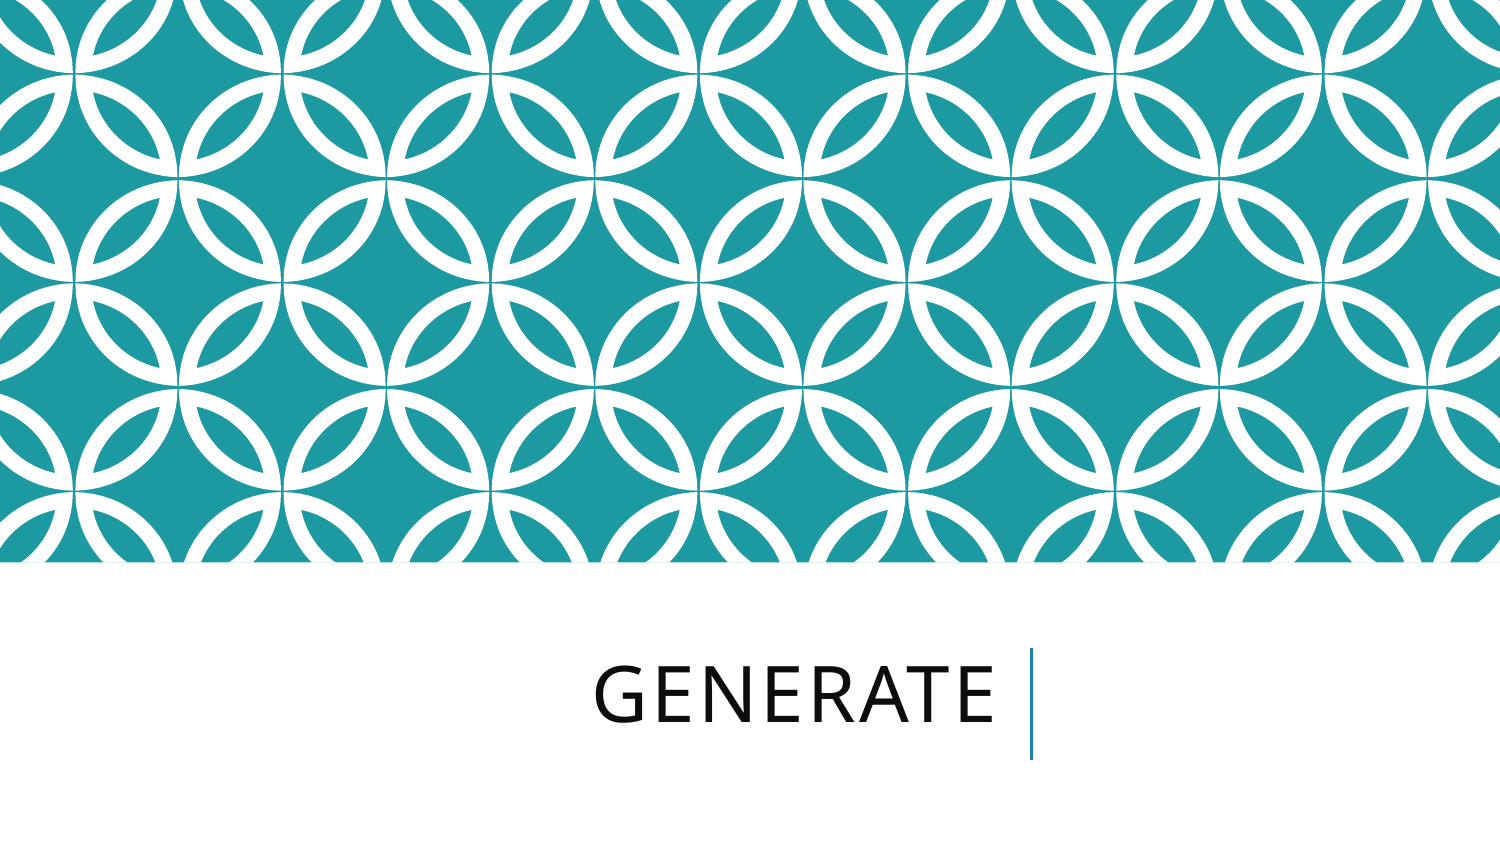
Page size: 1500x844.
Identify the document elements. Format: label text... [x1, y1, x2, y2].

title Generate [56, 610, 1013, 791]
